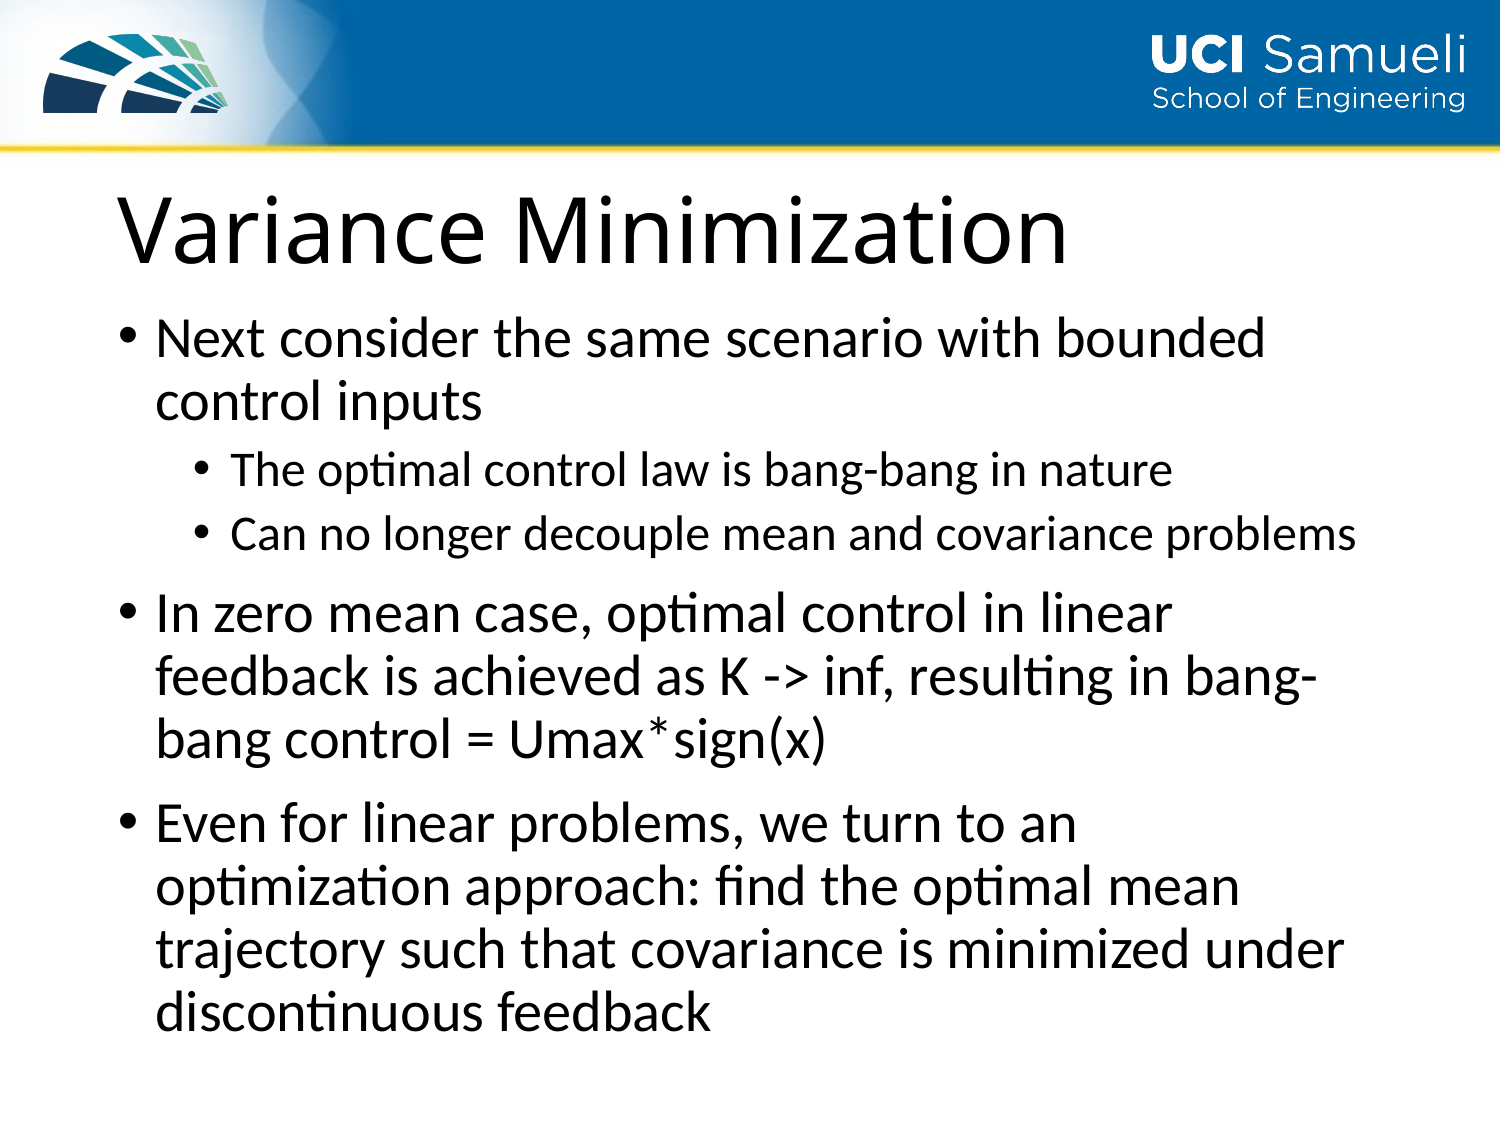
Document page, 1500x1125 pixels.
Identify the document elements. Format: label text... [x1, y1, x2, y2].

title Variance Minimization [103, 177, 1397, 278]
list Next consider the same scenario with bounded control inputs The optimal control law is bang-bang in nature Can no longer decouple mean and covariance problems In zero mean case, optimal control in linear feedback is achieved as K -> inf, resulting in bang-bang control = Umax*sign(x) Even for linear problems, we turn to an optimization approach: find the optimal mean trajectory such that covariance is minimized under discontinuous feedback [103, 299, 1397, 1105]
picture [0, 0, 1500, 168]
